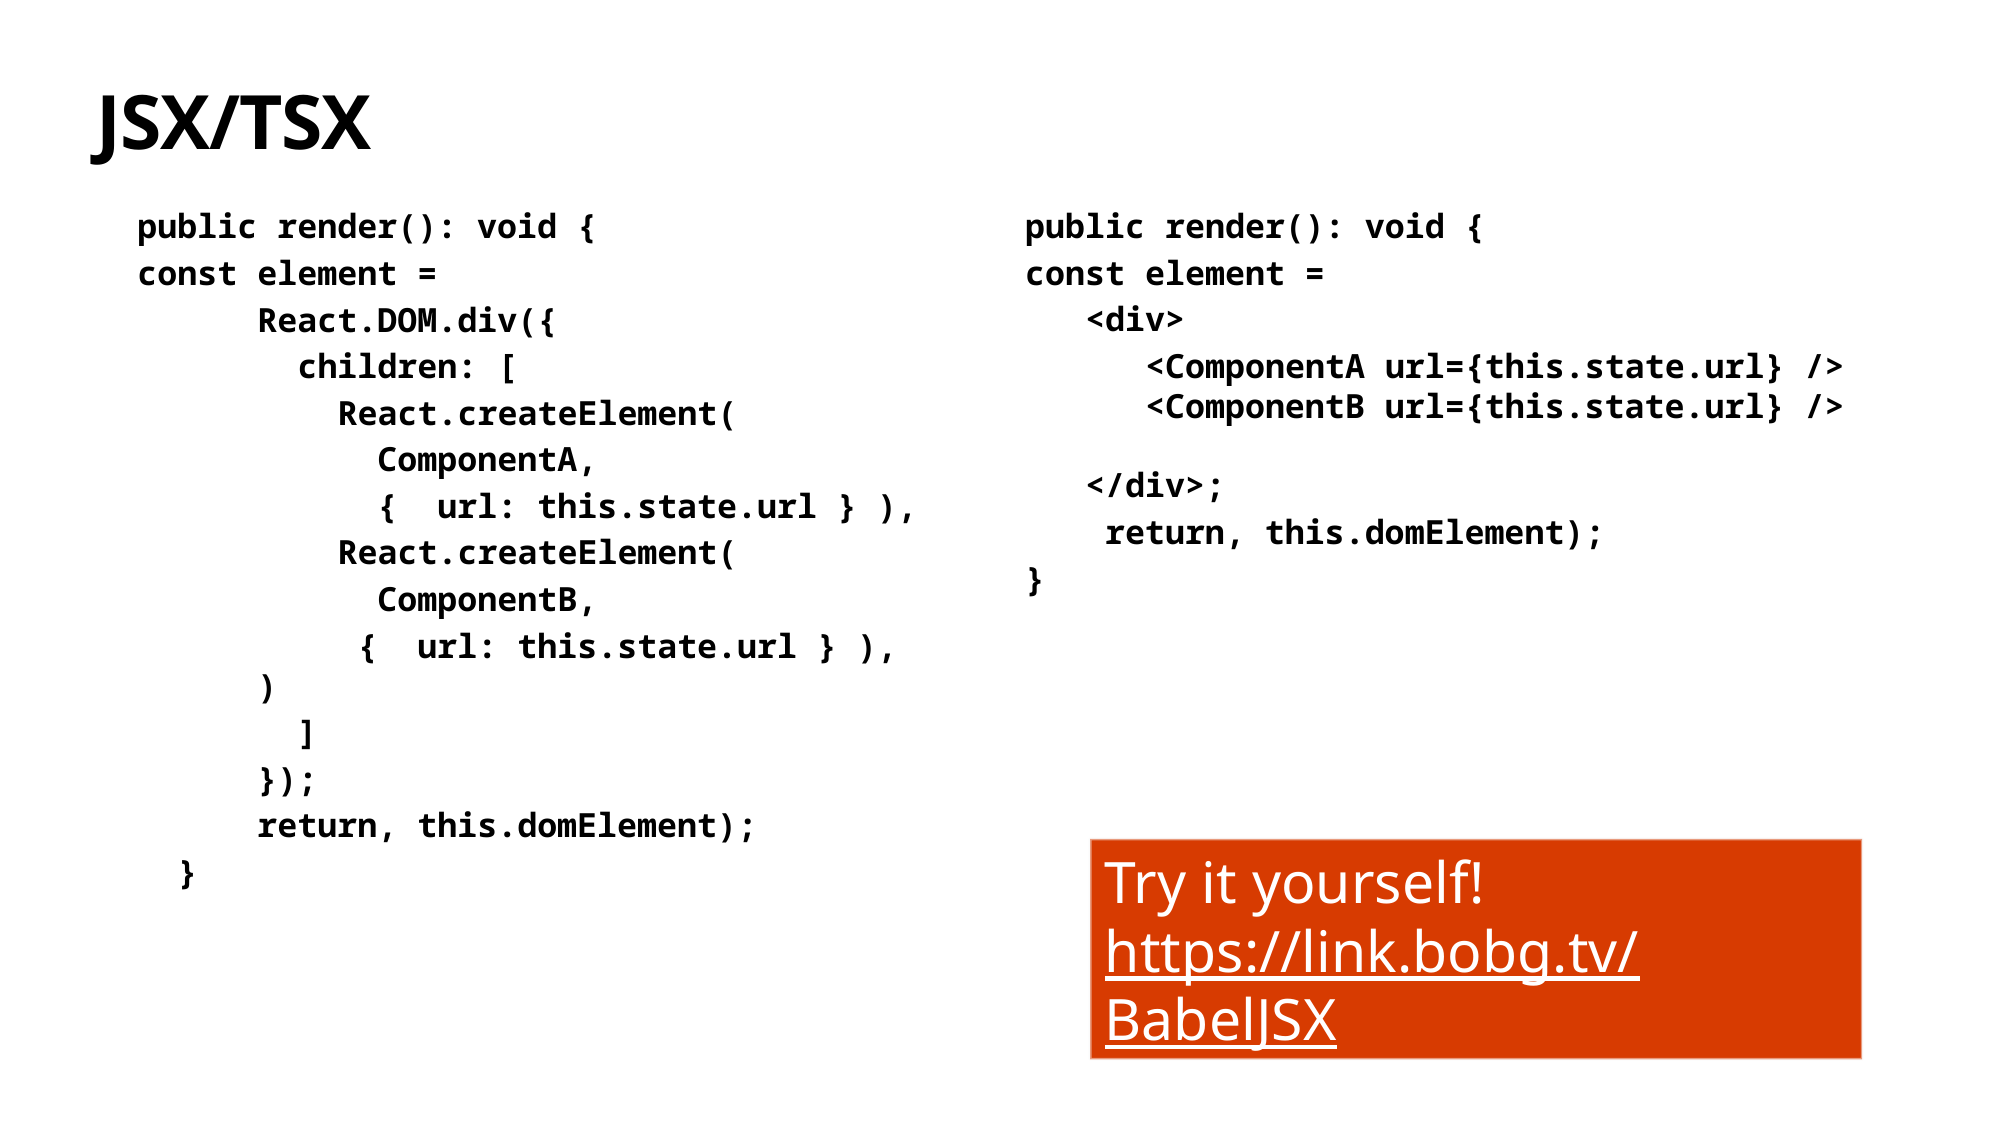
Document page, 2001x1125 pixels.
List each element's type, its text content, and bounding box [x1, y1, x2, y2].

text_box Try it yourself! https://link.bobg.tv/BabelJSX [1089, 838, 1864, 1061]
list public render(): void { const element = React.DOM.div({ children: [ React.createElement( ComponentA, { url: this.state.url } ), React.createElement( ComponentB, { url: this.state.url } ), ) ] }); return, this.domElement); } [137, 205, 975, 1007]
list public render(): void { const element = <div> <ComponentA url={this.state.url} /> <ComponentB url={this.state.url} /> </div>; return, this.domElement); } [1025, 205, 1863, 1007]
title JSX/TSX [96, 75, 1904, 166]
